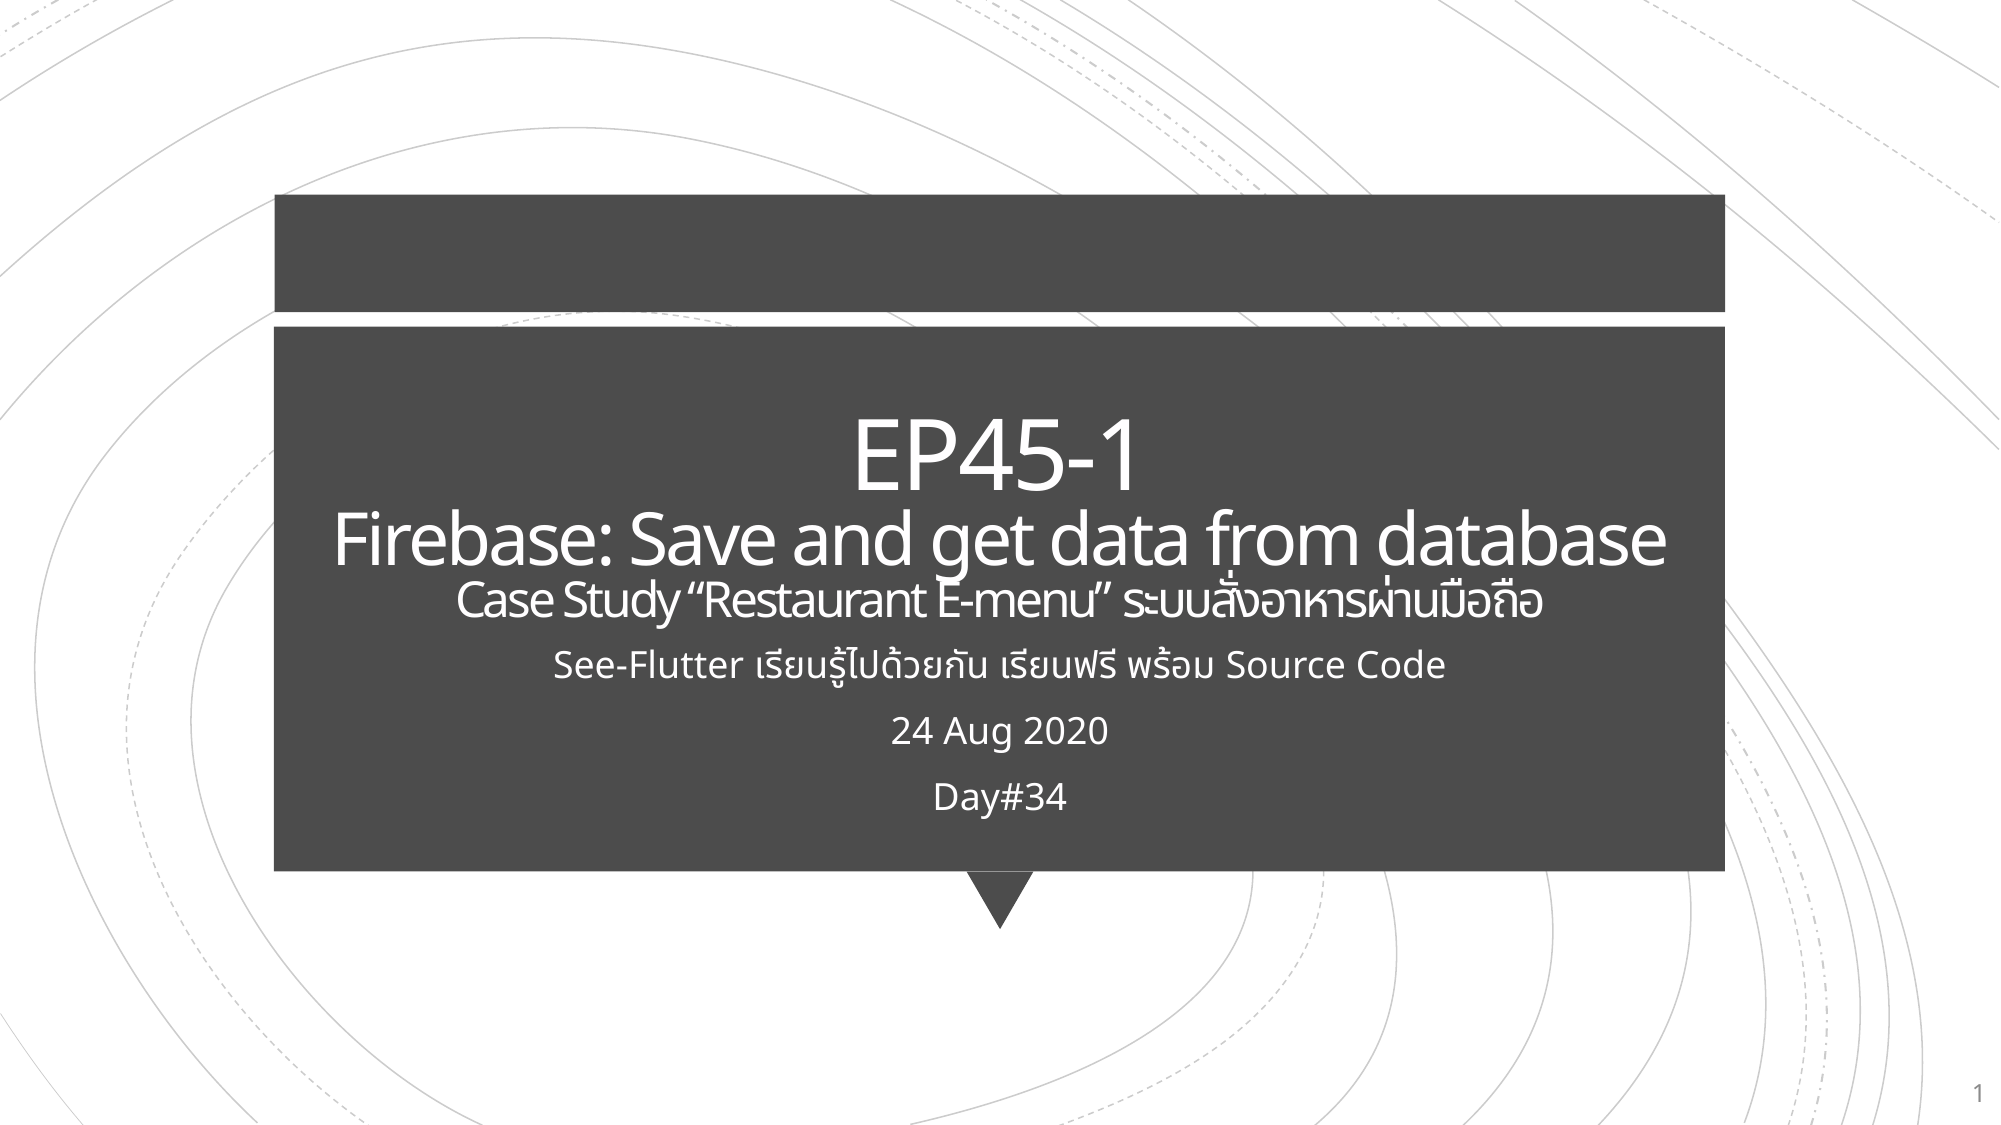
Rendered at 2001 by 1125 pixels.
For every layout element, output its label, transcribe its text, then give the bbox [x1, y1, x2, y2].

title EP45-1 Firebase: Save and get data from database Case Study “Restaurant E-menu” ระบบสั่งอาหารผ่านมือถือ [288, 340, 1713, 628]
slide_number 1 [1851, 1068, 2000, 1121]
subtitle See-Flutter เรียนรู้ไปด้วยกัน เรียนฟรี พร้อม Source Code 24 Aug 2020 Day#34 [288, 640, 1712, 858]
